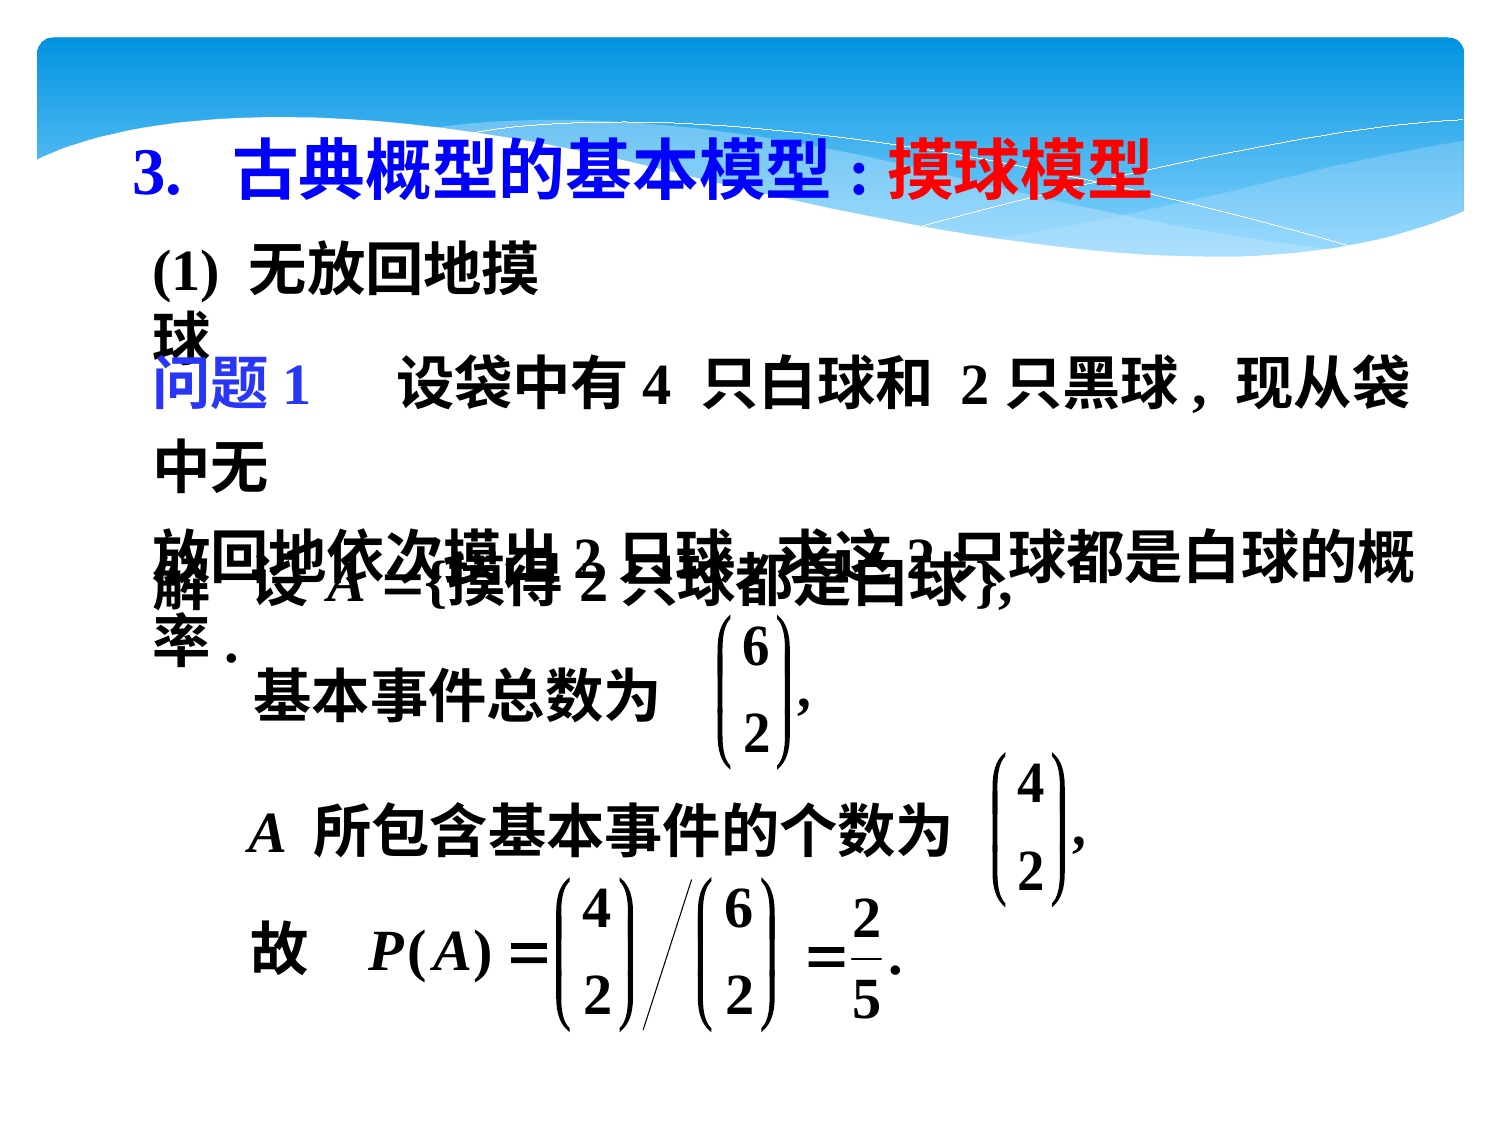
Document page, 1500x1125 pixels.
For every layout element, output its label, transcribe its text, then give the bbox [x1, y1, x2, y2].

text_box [799, 886, 905, 1025]
text_box 解 [137, 539, 226, 625]
text_box 基本事件总数为 [238, 651, 677, 737]
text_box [712, 611, 813, 773]
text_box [249, 874, 786, 1036]
text_box 3. 古典概型的基本模型:摸球模型 [117, 120, 1169, 216]
text_box A 所包含基本事件的个数为 [234, 786, 969, 872]
text_box 问题1 设袋中有4 只白球和 2只黑球, 现从袋中无 放回地依次摸出2只球,求这2只球都是白球的概率. [137, 324, 1453, 681]
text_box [249, 549, 1076, 621]
text_box (1) 无放回地摸球 [137, 225, 610, 324]
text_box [987, 749, 1088, 911]
